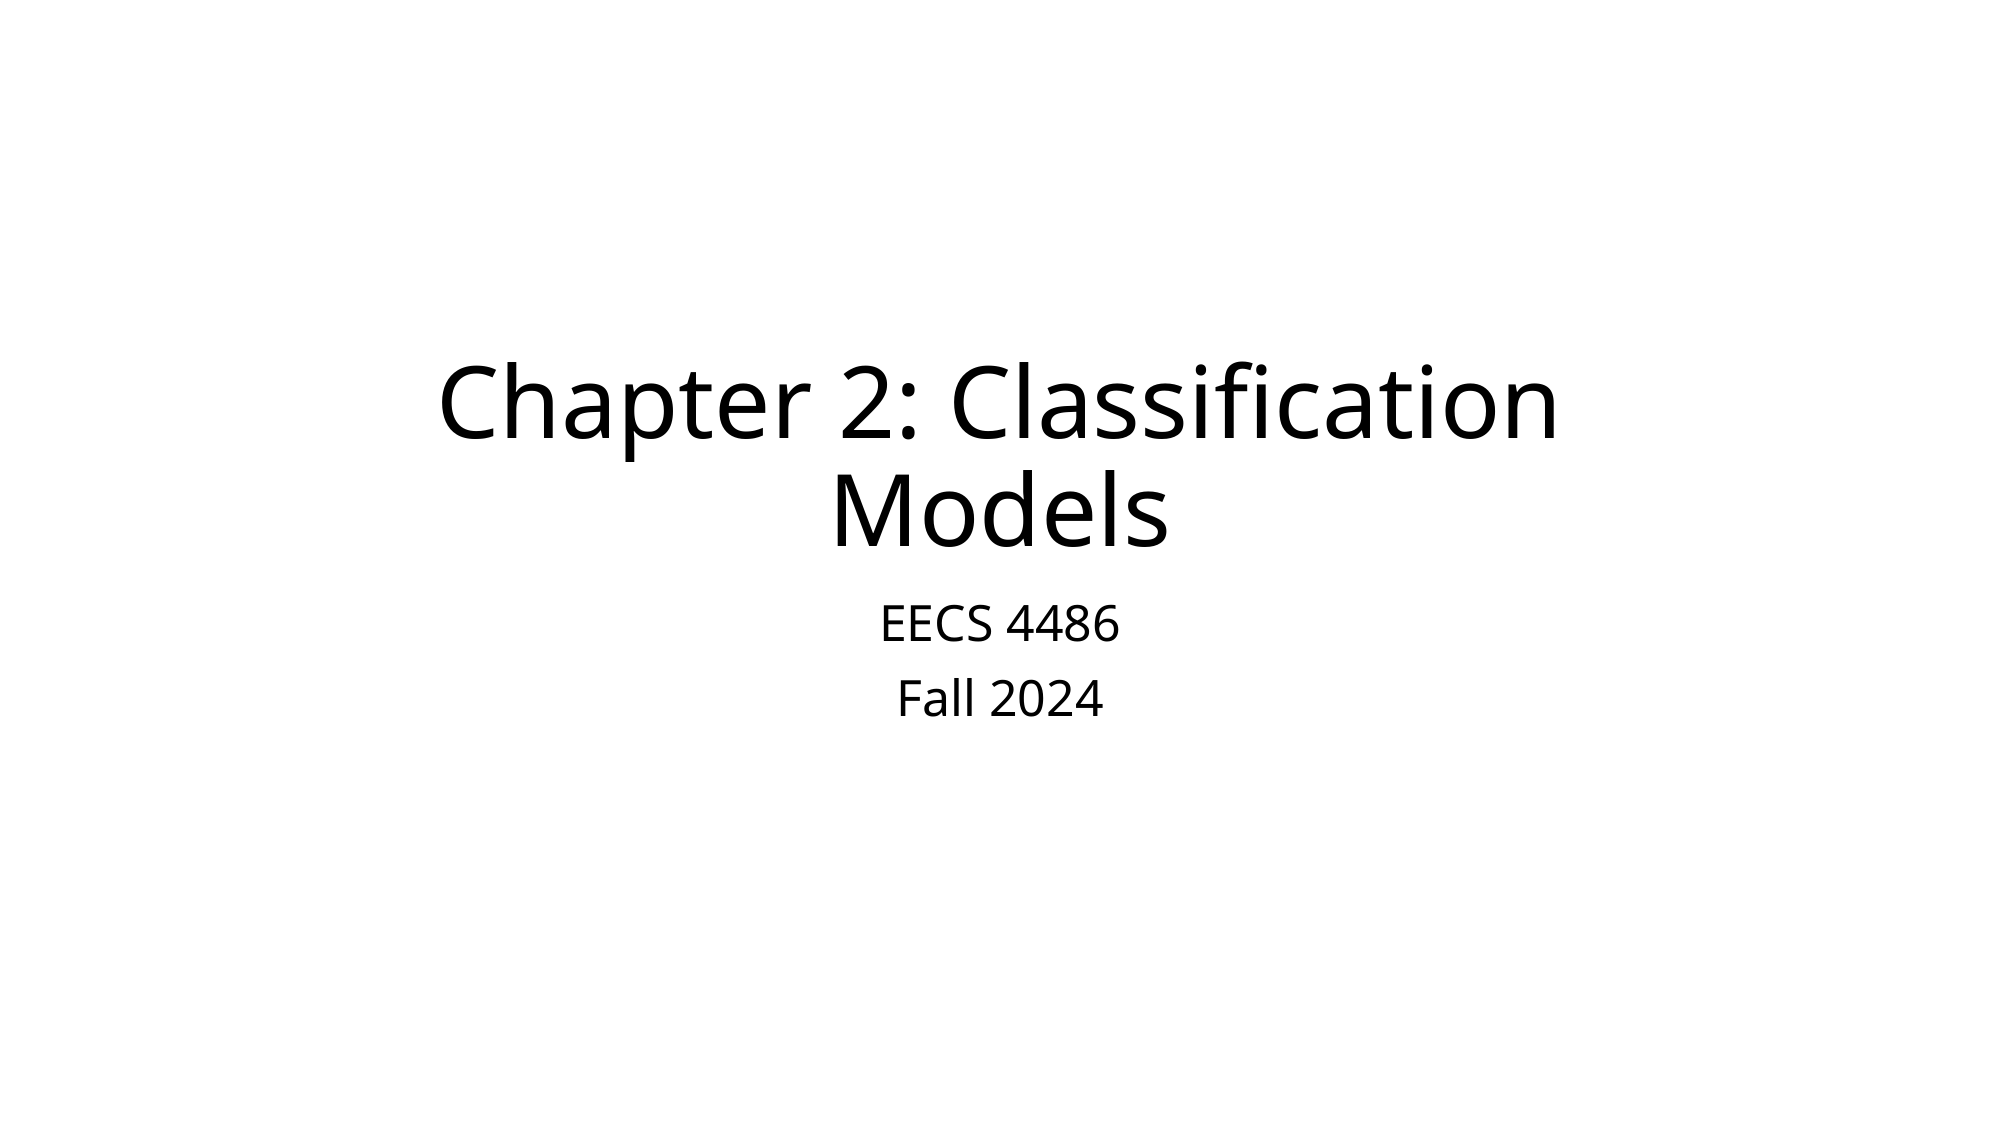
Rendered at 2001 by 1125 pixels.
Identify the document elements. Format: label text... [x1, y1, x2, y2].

subtitle EECS 4486 Fall 2024 [249, 590, 1750, 863]
title Chapter 2: Classification Models [249, 184, 1750, 576]
